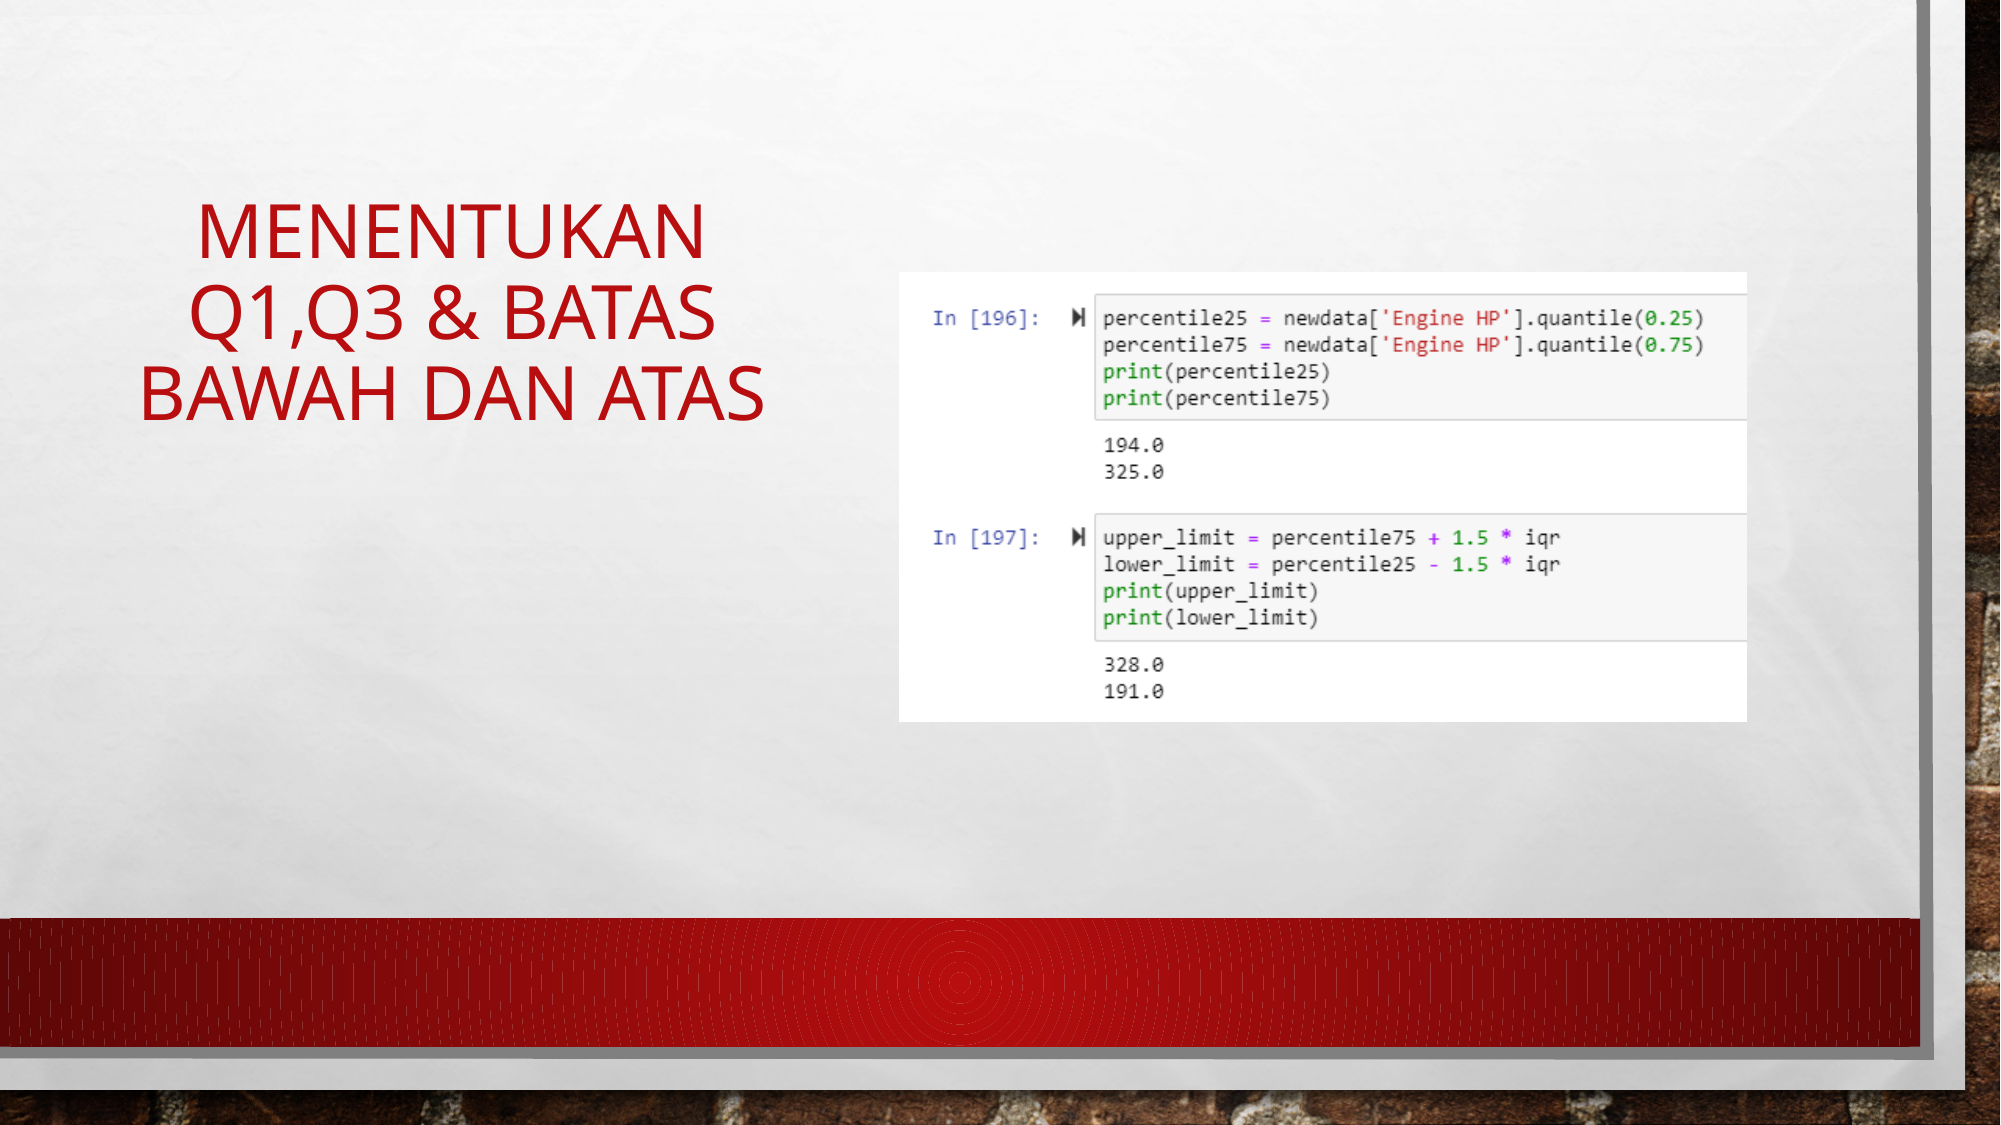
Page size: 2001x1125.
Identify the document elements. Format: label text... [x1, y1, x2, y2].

picture [0, 0, 2000, 1125]
title Menentukan Q1,Q3 & BATAS BAWAH DAN ATAS [113, 112, 791, 445]
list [899, 272, 1747, 722]
